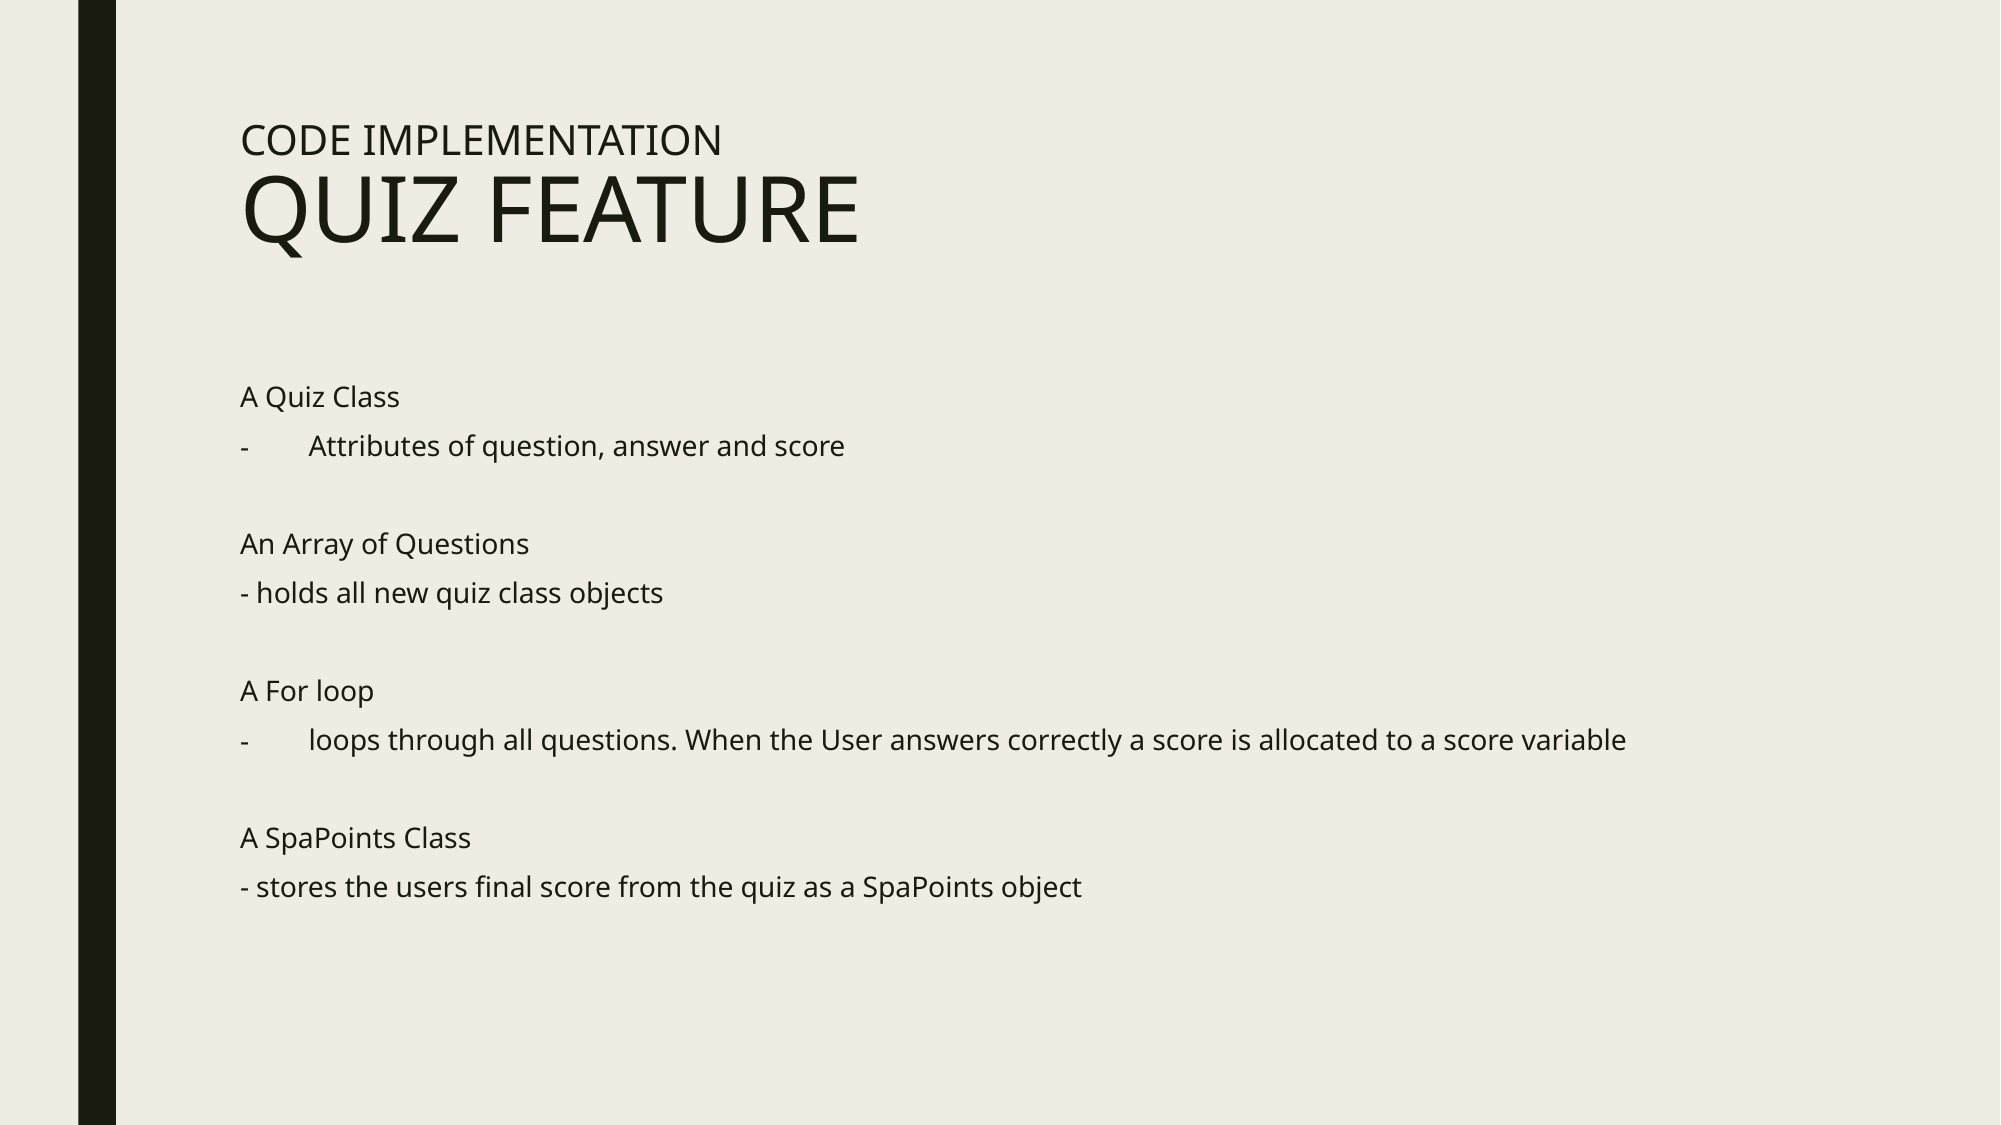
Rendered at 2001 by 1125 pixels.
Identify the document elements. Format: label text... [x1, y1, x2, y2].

title CODE IMPLEMENTATION QUIZ FEATURE [225, 112, 1800, 357]
list A Quiz Class Attributes of question, answer and score An Array of Questions - holds all new quiz class objects A For loop loops through all questions. When the User answers correctly a score is allocated to a score variable A SpaPoints Class - stores the users final score from the quiz as a SpaPoints object [225, 375, 1800, 963]
